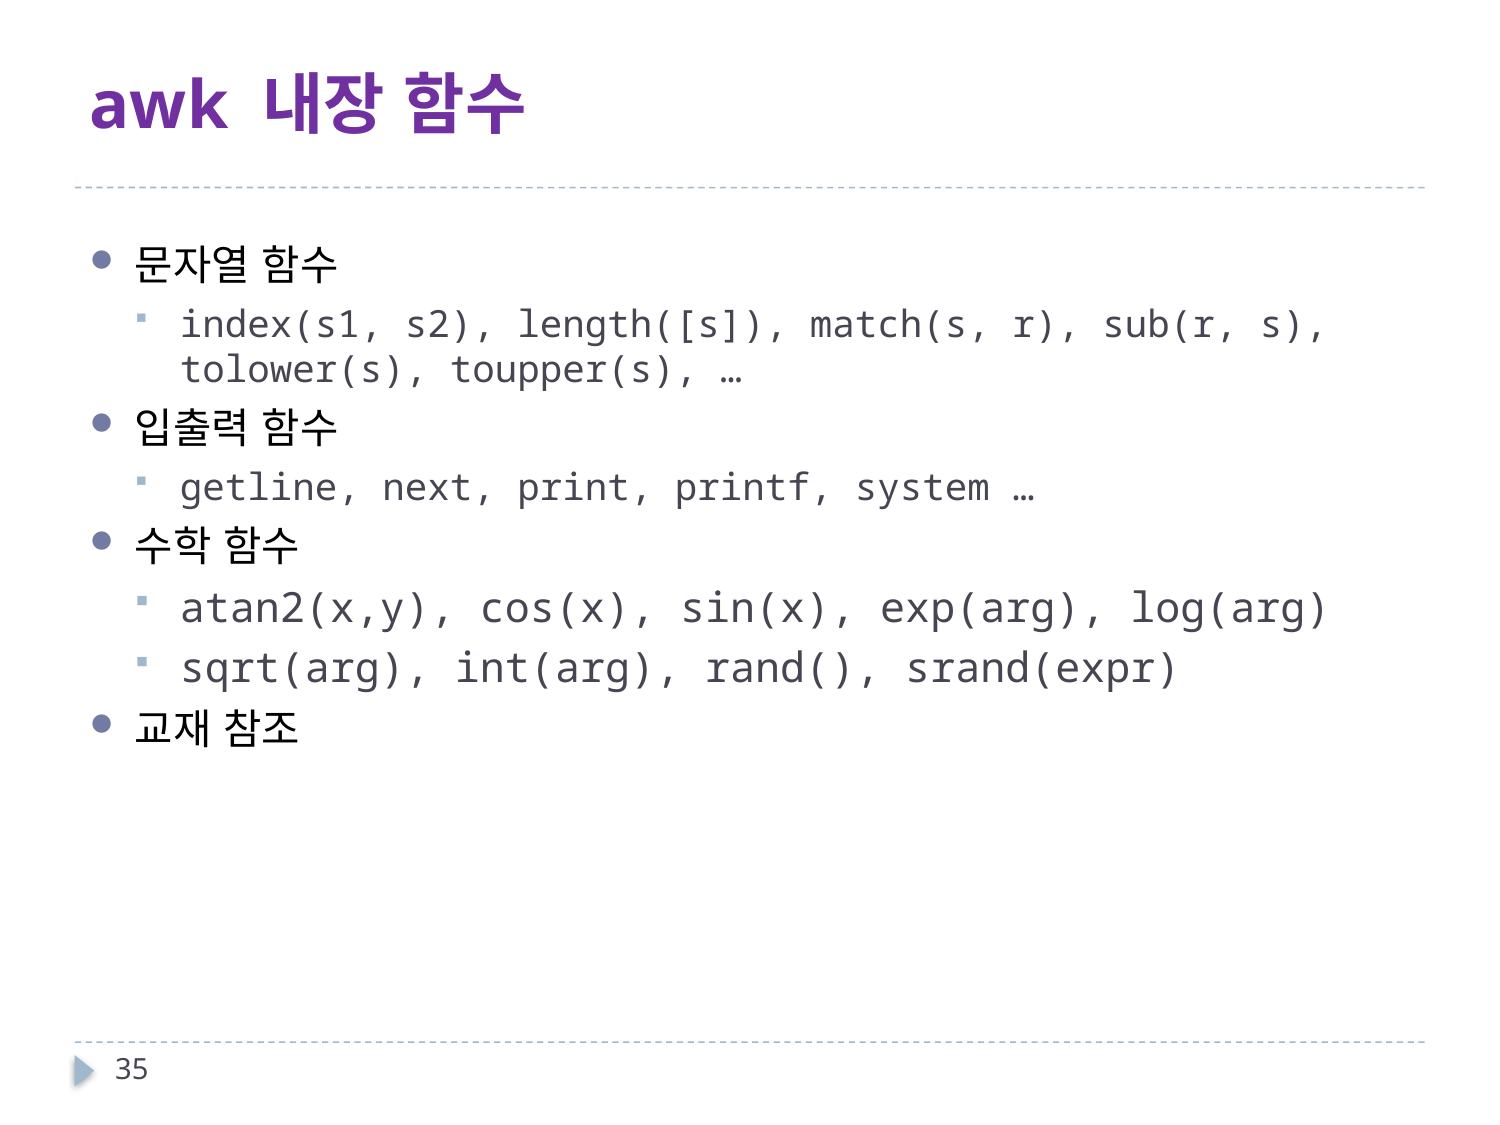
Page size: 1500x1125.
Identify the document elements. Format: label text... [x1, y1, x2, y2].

list 문자열 함수 index(s1, s2), length([s]), match(s, r), sub(r, s), tolower(s), toupper(s), … 입출력 함수 getline, next, print, printf, system … 수학 함수 atan2(x,y), cos(x), sin(x), exp(arg), log(arg) sqrt(arg), int(arg), rand(), srand(expr) 교재 참조 [75, 231, 1425, 1010]
title awk 내장 함수 [75, 24, 1425, 149]
slide_number 35 [100, 1042, 426, 1103]
